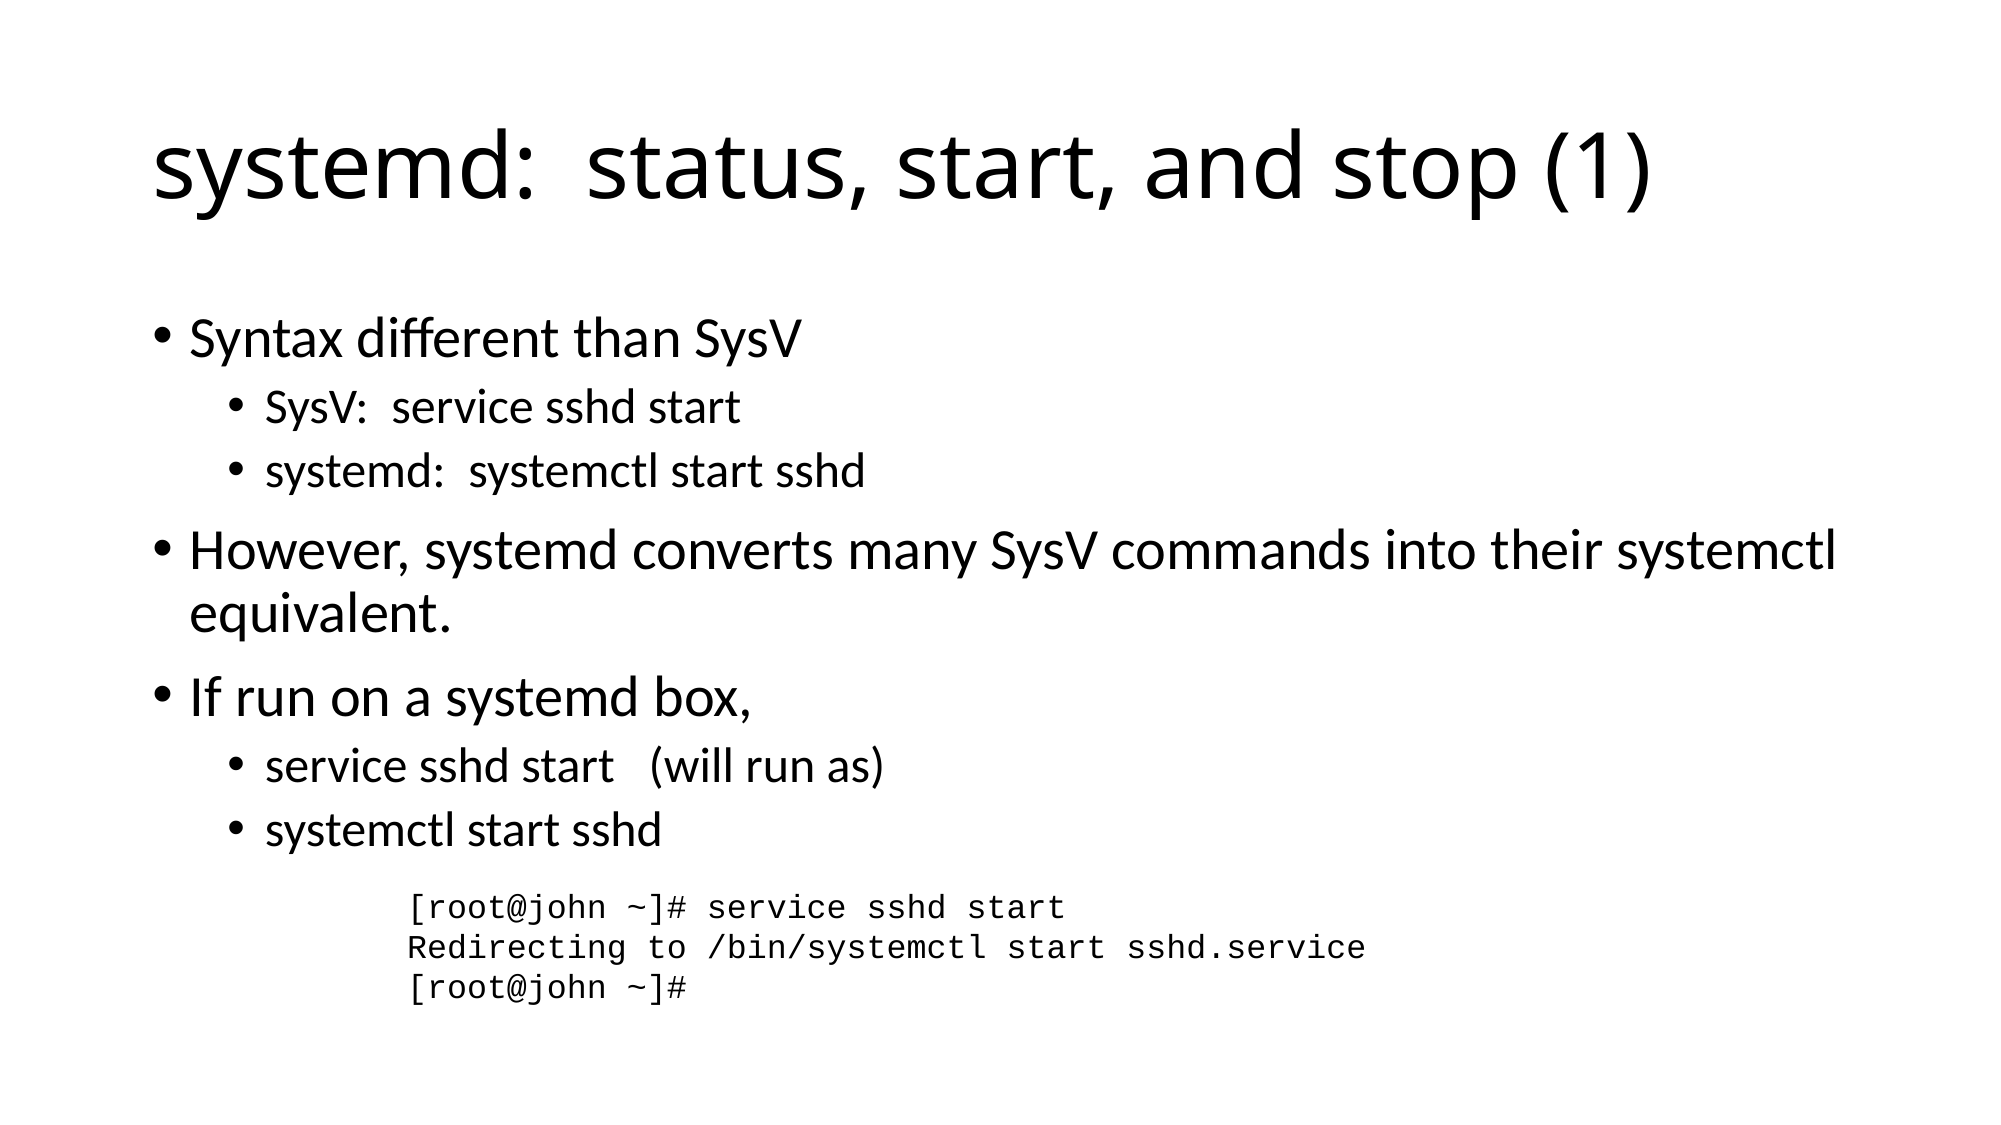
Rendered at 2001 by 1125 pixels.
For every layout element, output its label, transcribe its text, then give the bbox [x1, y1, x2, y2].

title systemd: status, start, and stop (1) [137, 59, 1863, 278]
text_box [root@john ~]# service sshd start Redirecting to /bin/systemctl start sshd.service [root@john ~]# [392, 878, 1417, 1043]
list Syntax different than SysV SysV: service sshd start systemd: systemctl start sshd However, systemd converts many SysV commands into their systemctl equivalent. If run on a systemd box, service sshd start (will run as) systemctl start sshd [137, 299, 1863, 879]
